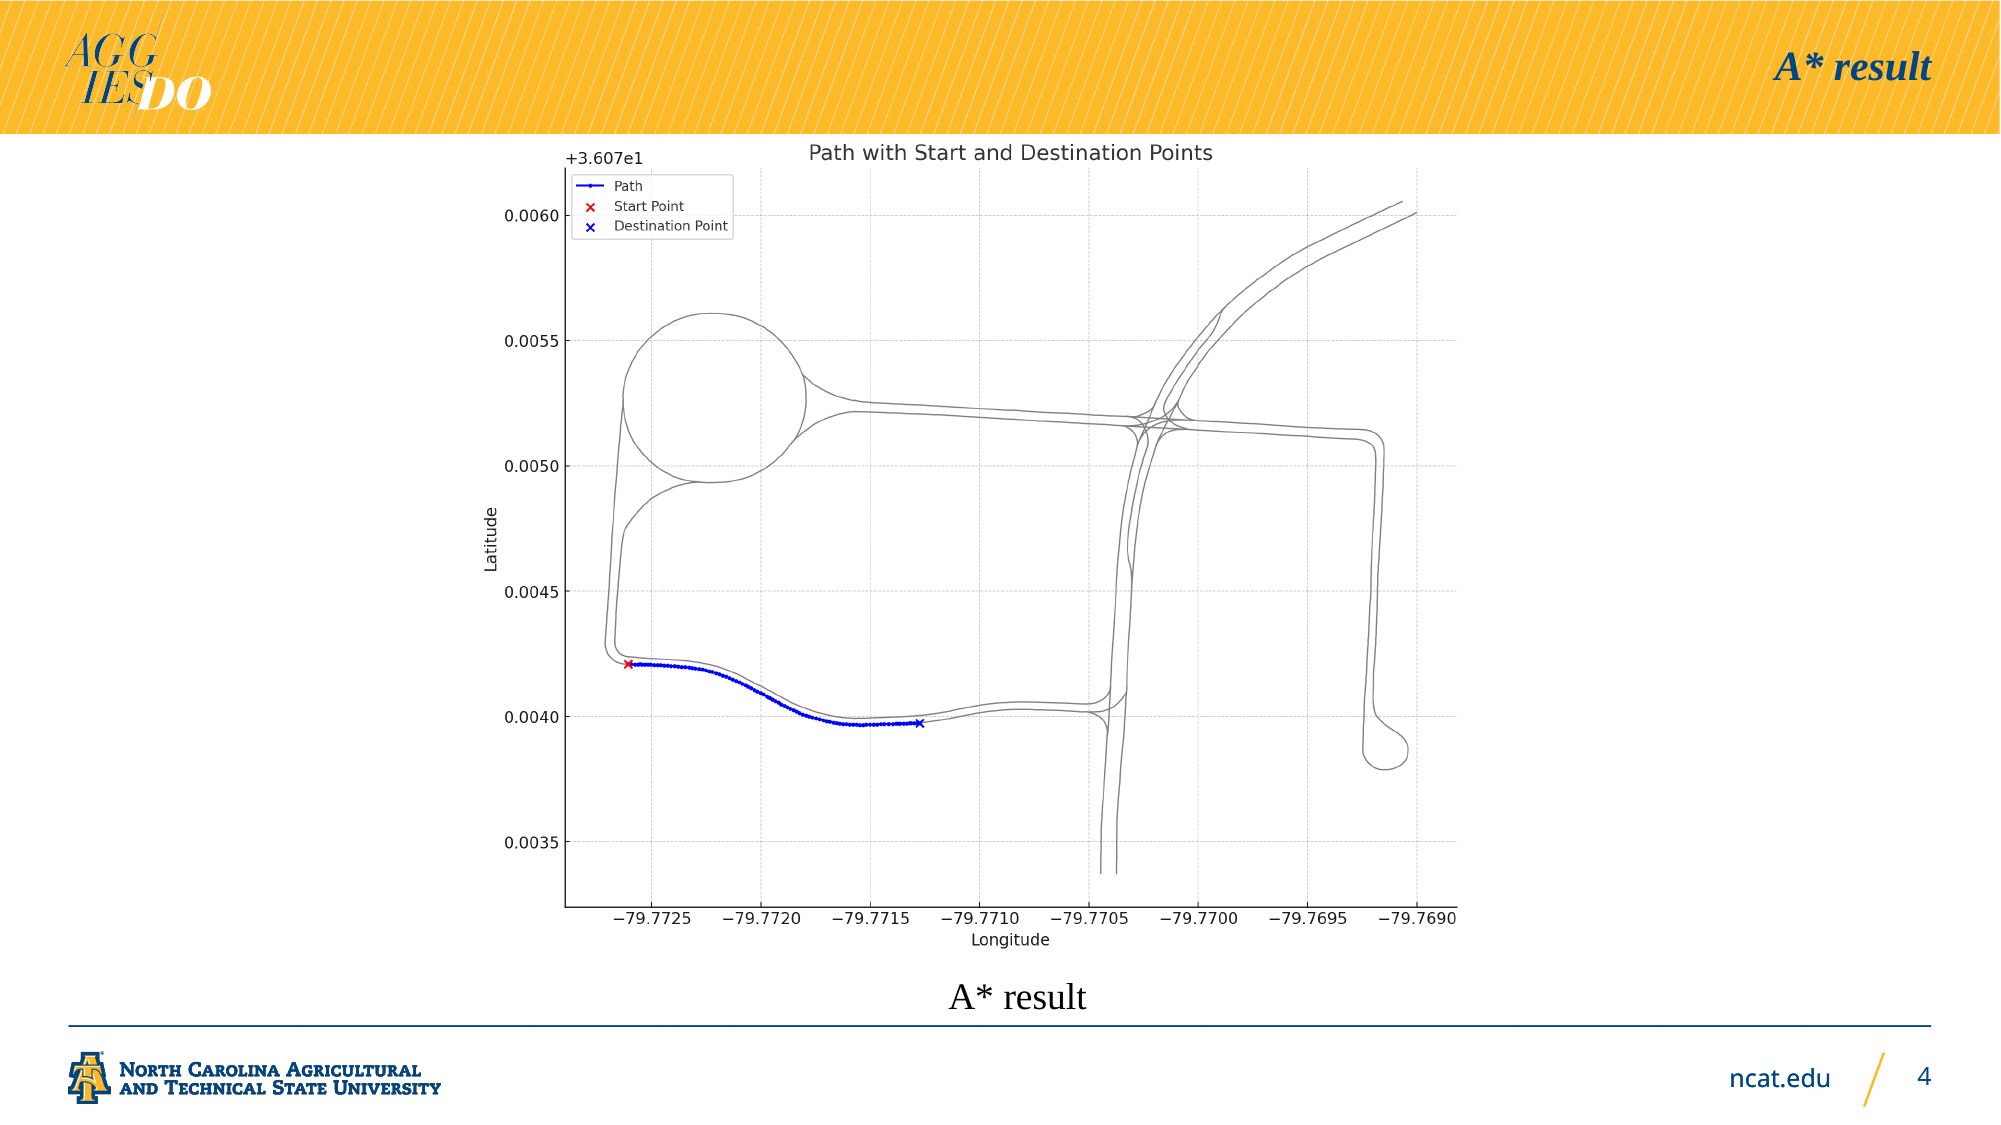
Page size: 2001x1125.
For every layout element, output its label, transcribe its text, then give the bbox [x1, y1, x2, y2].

list A* result [999, 0, 1932, 135]
text_box A* result [933, 966, 1103, 1025]
slide_number 4 [1851, 1052, 1932, 1103]
picture [68, 1051, 441, 1104]
picture [472, 133, 1466, 958]
picture [63, 13, 211, 120]
